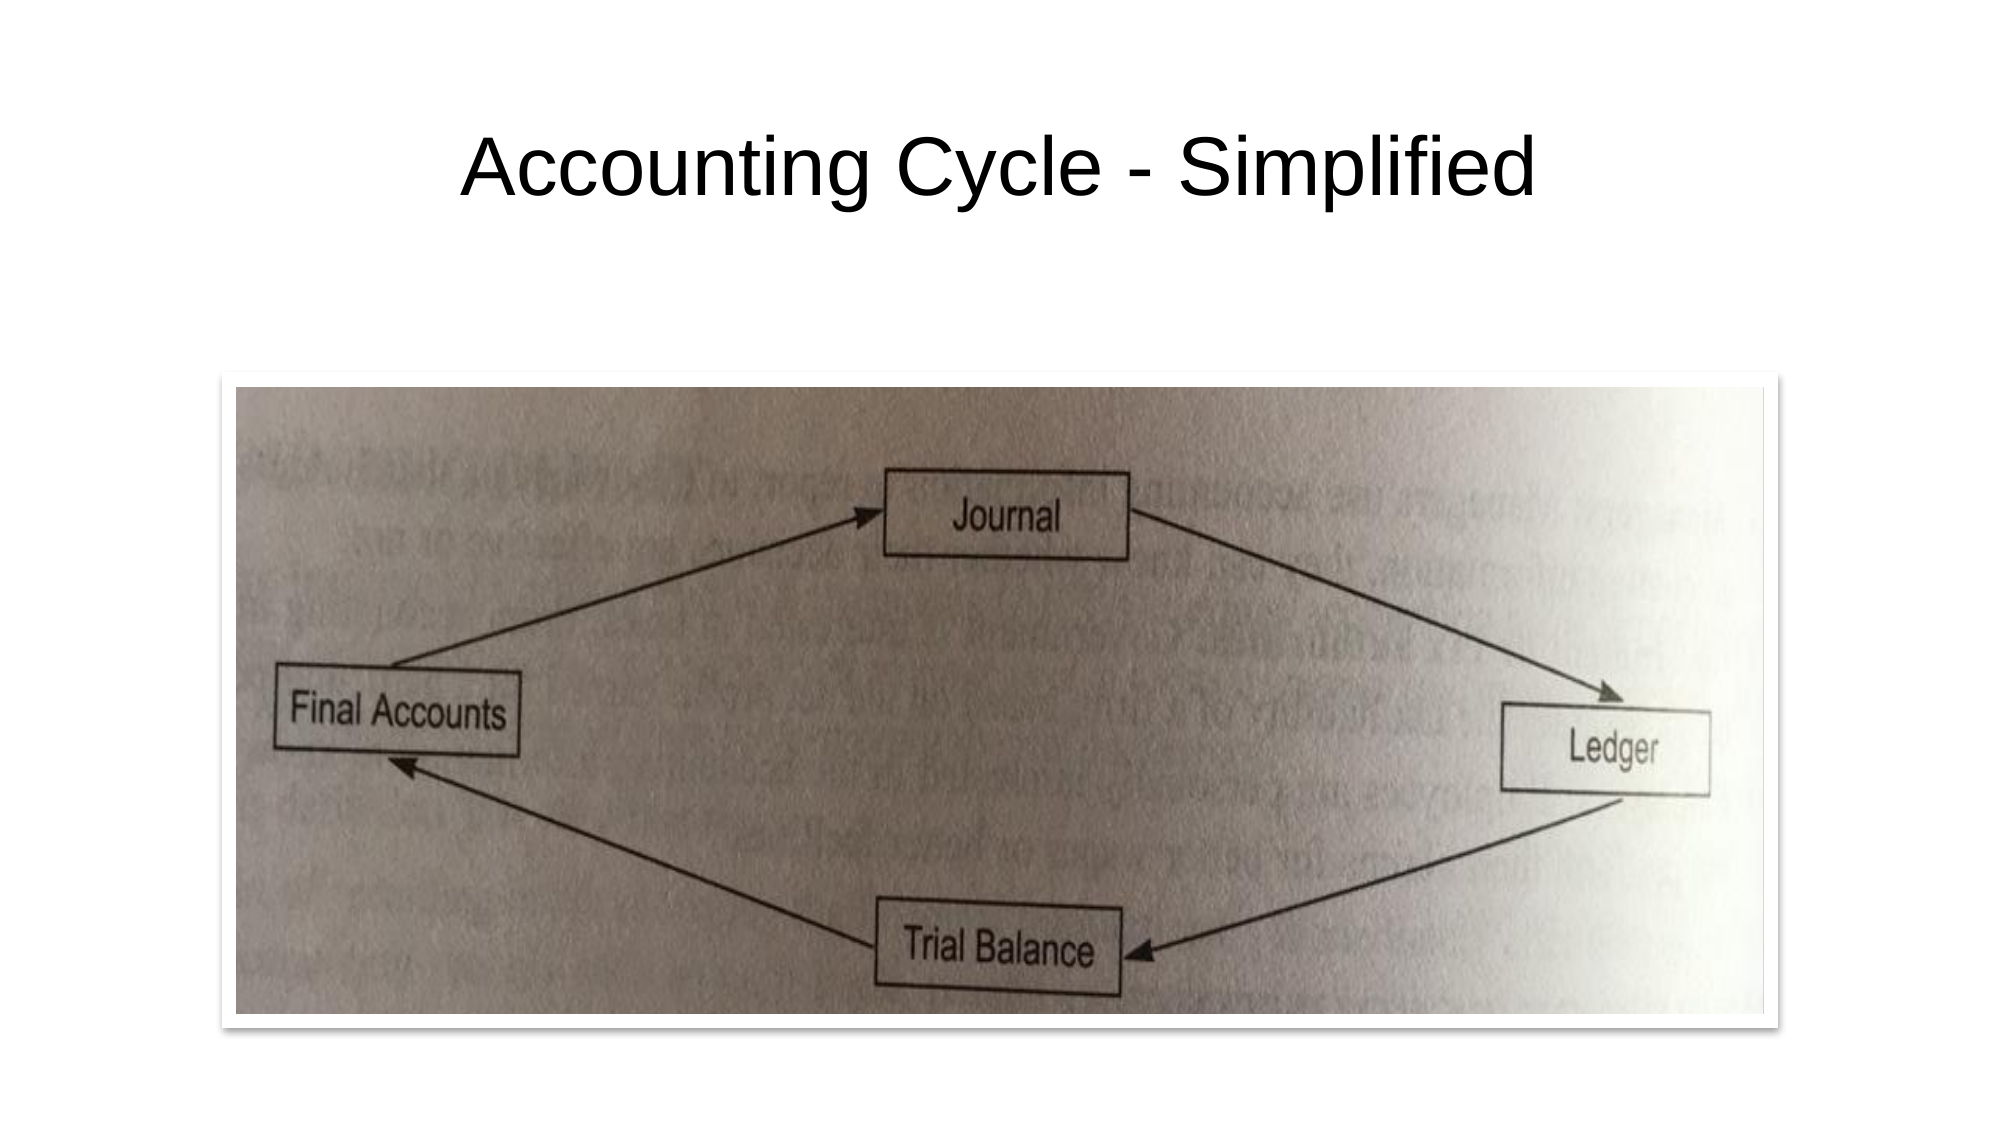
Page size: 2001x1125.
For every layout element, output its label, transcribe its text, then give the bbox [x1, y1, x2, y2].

title Accounting Cycle - Simplified [137, 59, 1863, 278]
picture [235, 386, 1764, 1014]
